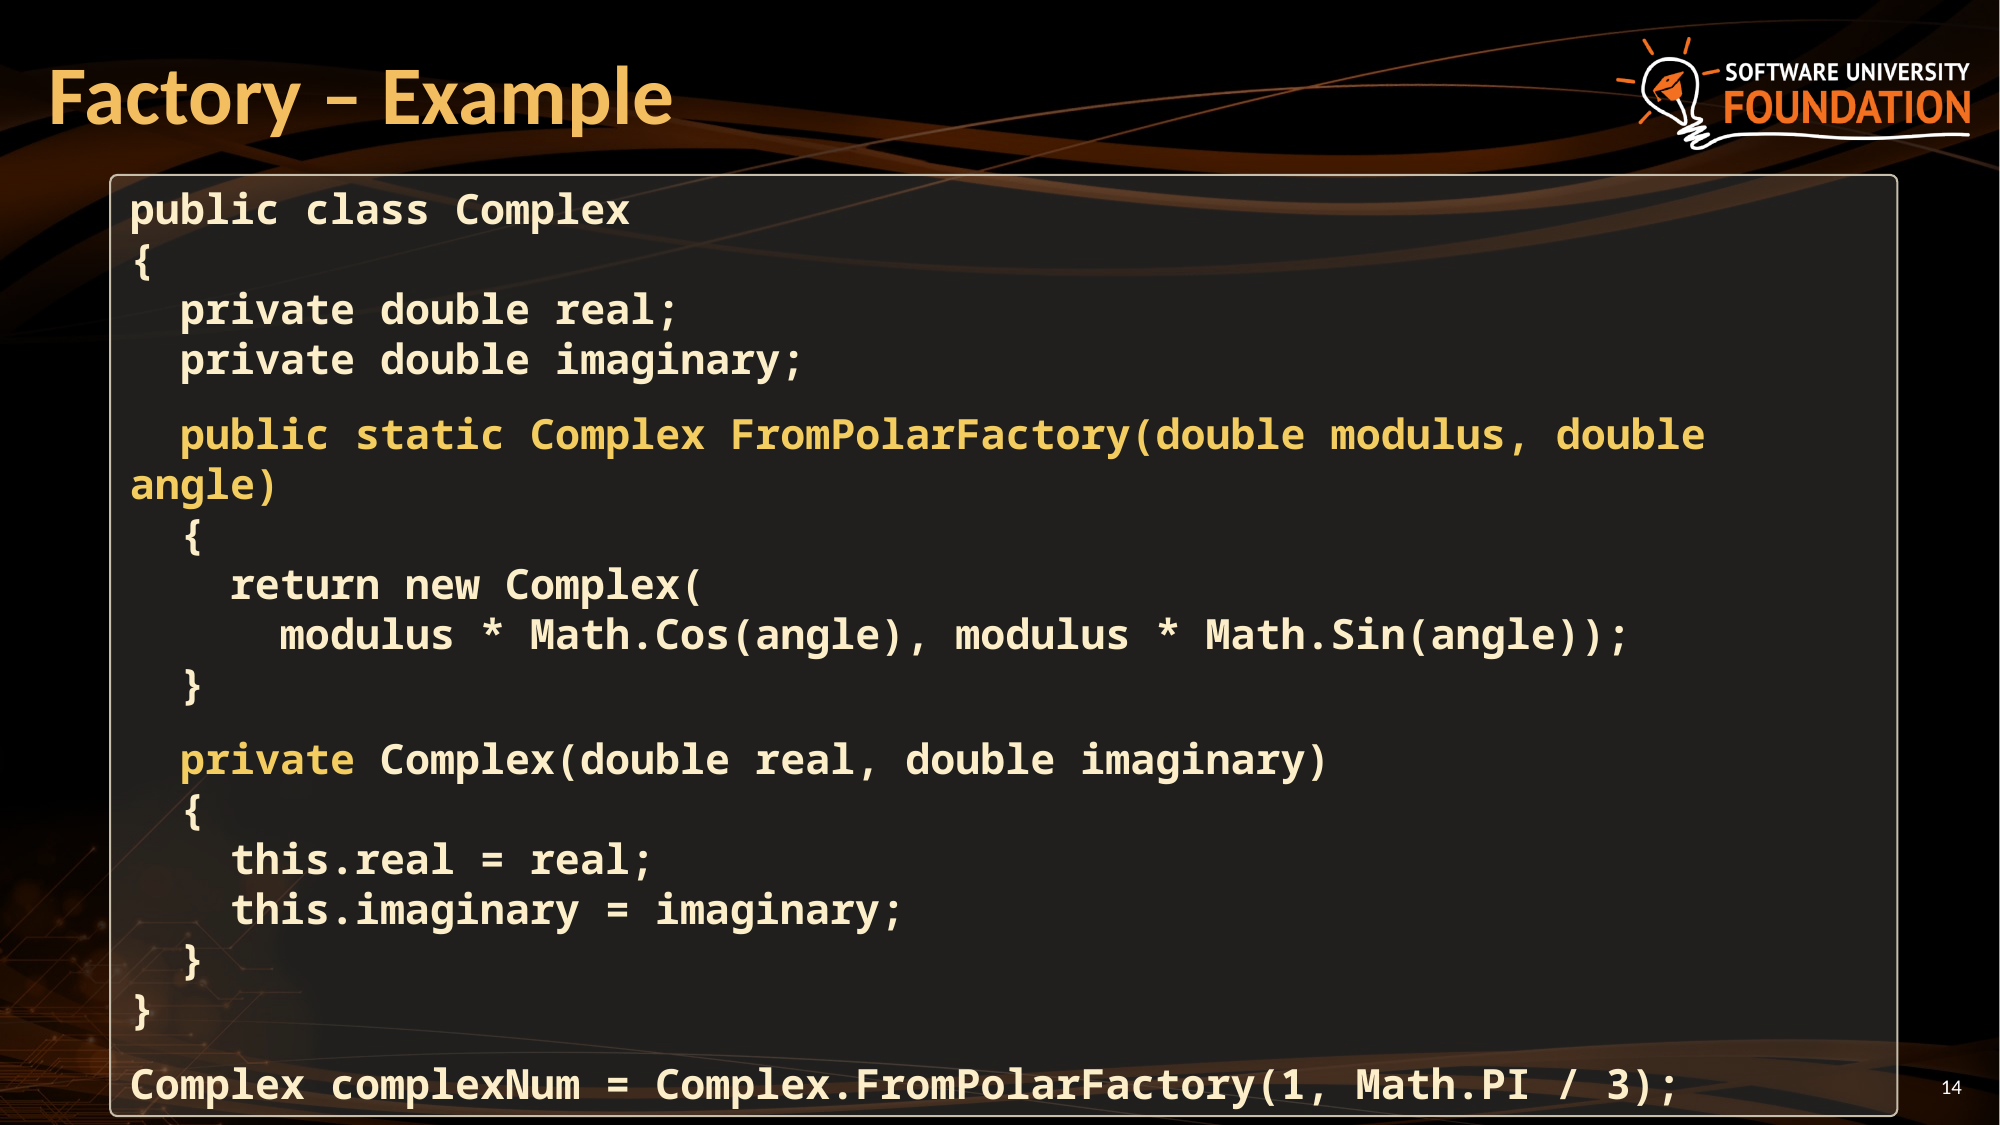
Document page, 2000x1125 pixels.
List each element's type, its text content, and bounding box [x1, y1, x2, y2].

picture [0, 0, 2000, 1125]
title Factory – Example [30, 6, 1602, 189]
text_box public class Complex { private double real; private double imaginary; public static Complex FromPolarFactory(double modulus, double angle) { return new Complex( modulus * Math.Cos(angle), modulus * Math.Sin(angle)); } private Complex(double real, double imaginary) { this.real = real; this.imaginary = imaginary; } } Complex complexNum = Complex.FromPolarFactory(1, Math.PI / 3); [110, 174, 1898, 1117]
slide_number 14 [1898, 1070, 1968, 1103]
